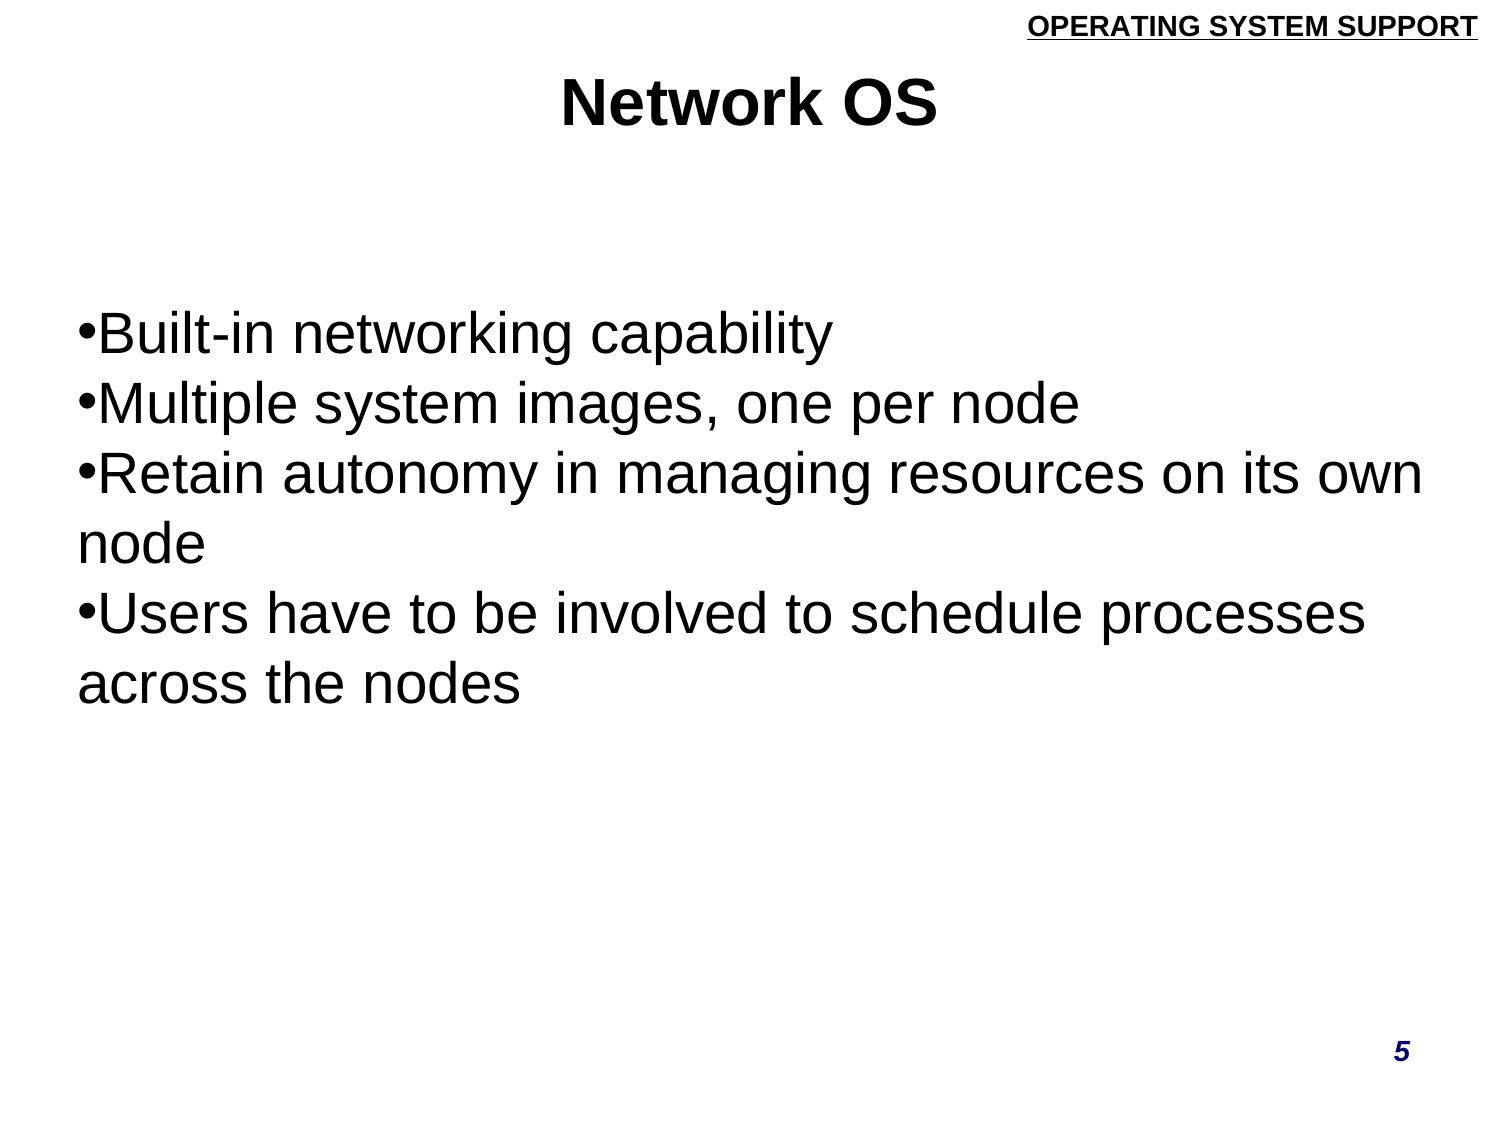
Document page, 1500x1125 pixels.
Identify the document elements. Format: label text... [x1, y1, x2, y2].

text_box Built-in networking capability Multiple system images, one per node Retain autonomy in managing resources on its own node Users have to be involved to schedule processes across the nodes [62, 287, 1450, 723]
title Network OS [75, 45, 1425, 233]
text_box <number> [1074, 1024, 1425, 1103]
